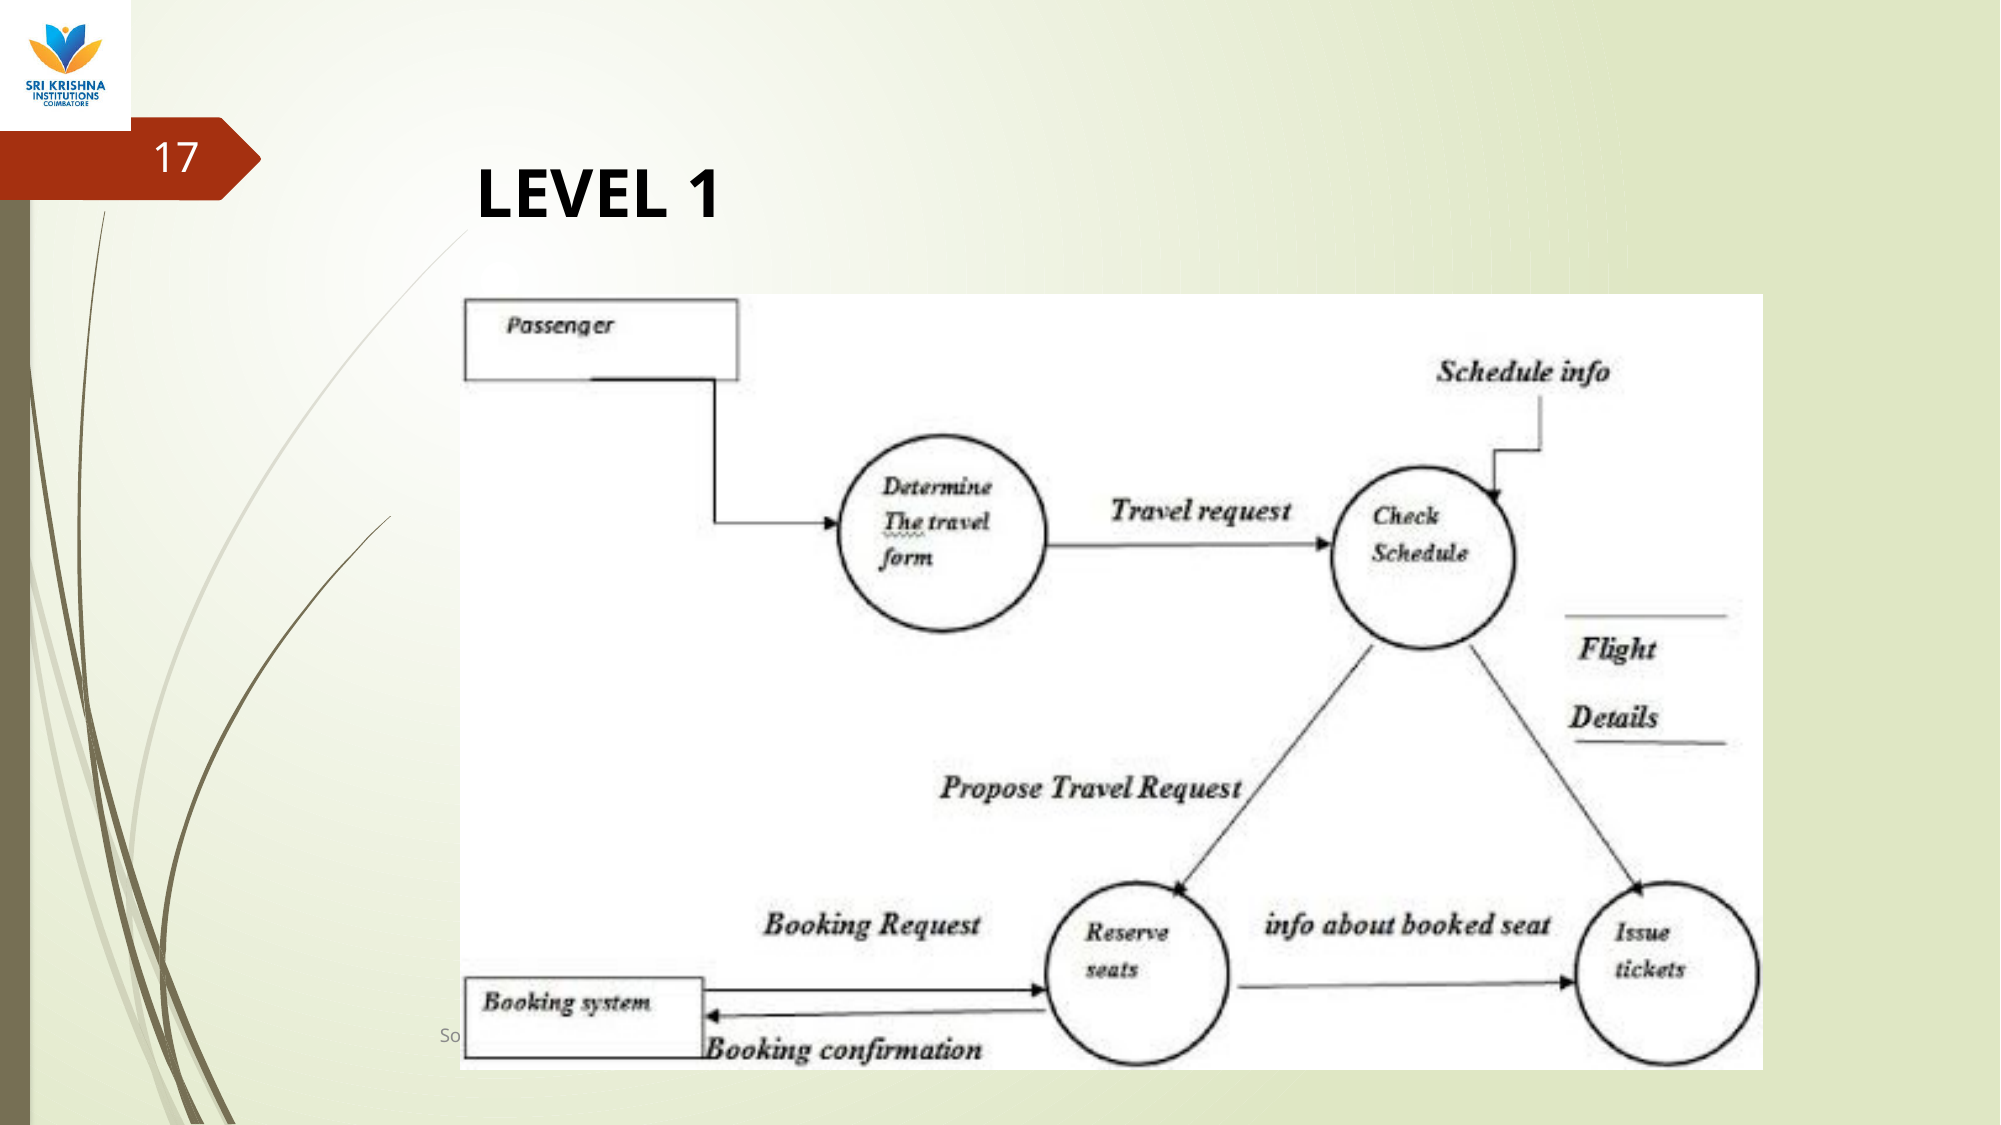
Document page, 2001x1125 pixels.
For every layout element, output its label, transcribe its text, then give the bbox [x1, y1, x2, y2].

slide_number 17 [87, 129, 216, 190]
footer Software Systems [424, 1006, 455, 1067]
text_box LEVEL 1 [460, 143, 974, 239]
picture [460, 294, 1764, 1070]
picture [0, 0, 131, 131]
